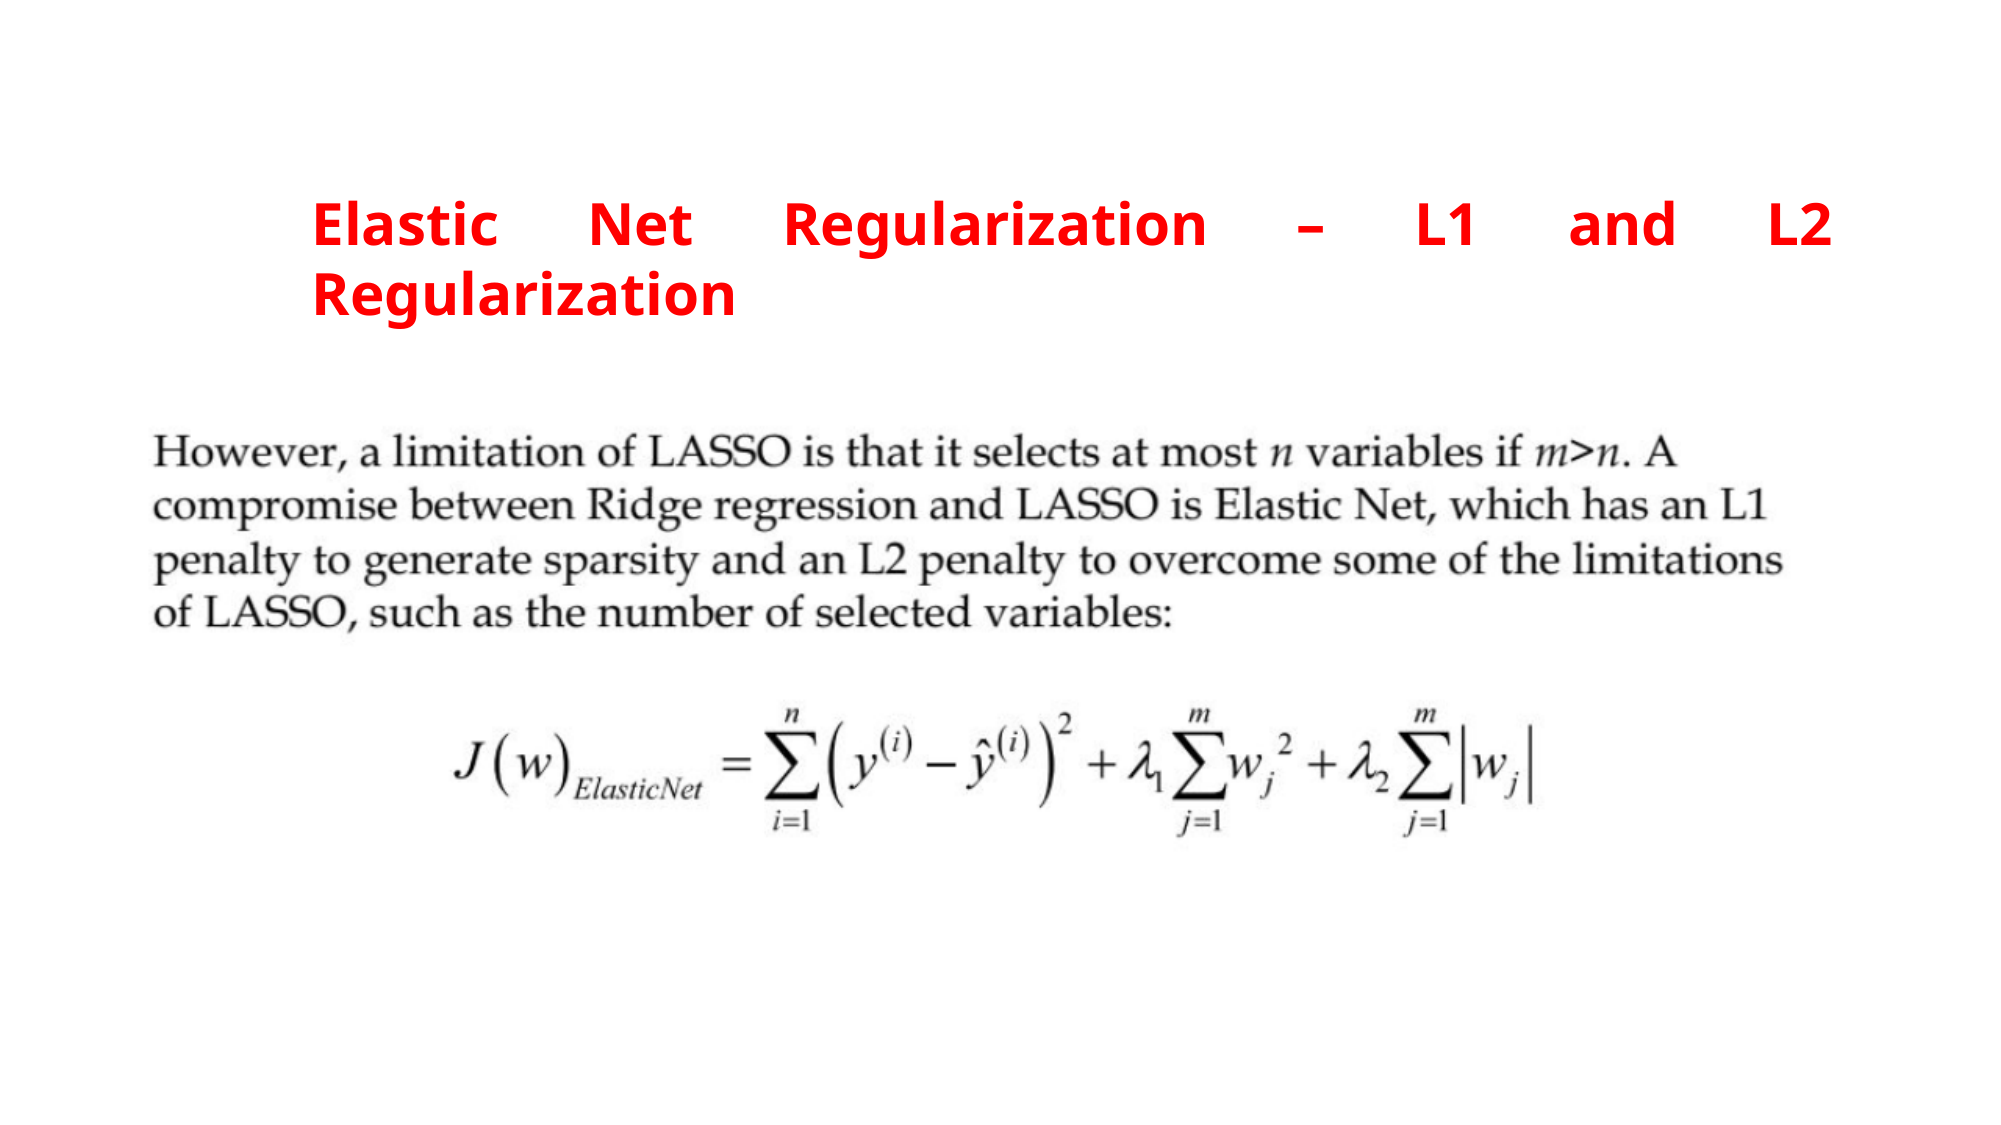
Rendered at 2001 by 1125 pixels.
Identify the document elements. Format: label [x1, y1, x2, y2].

picture [83, 152, 1917, 972]
